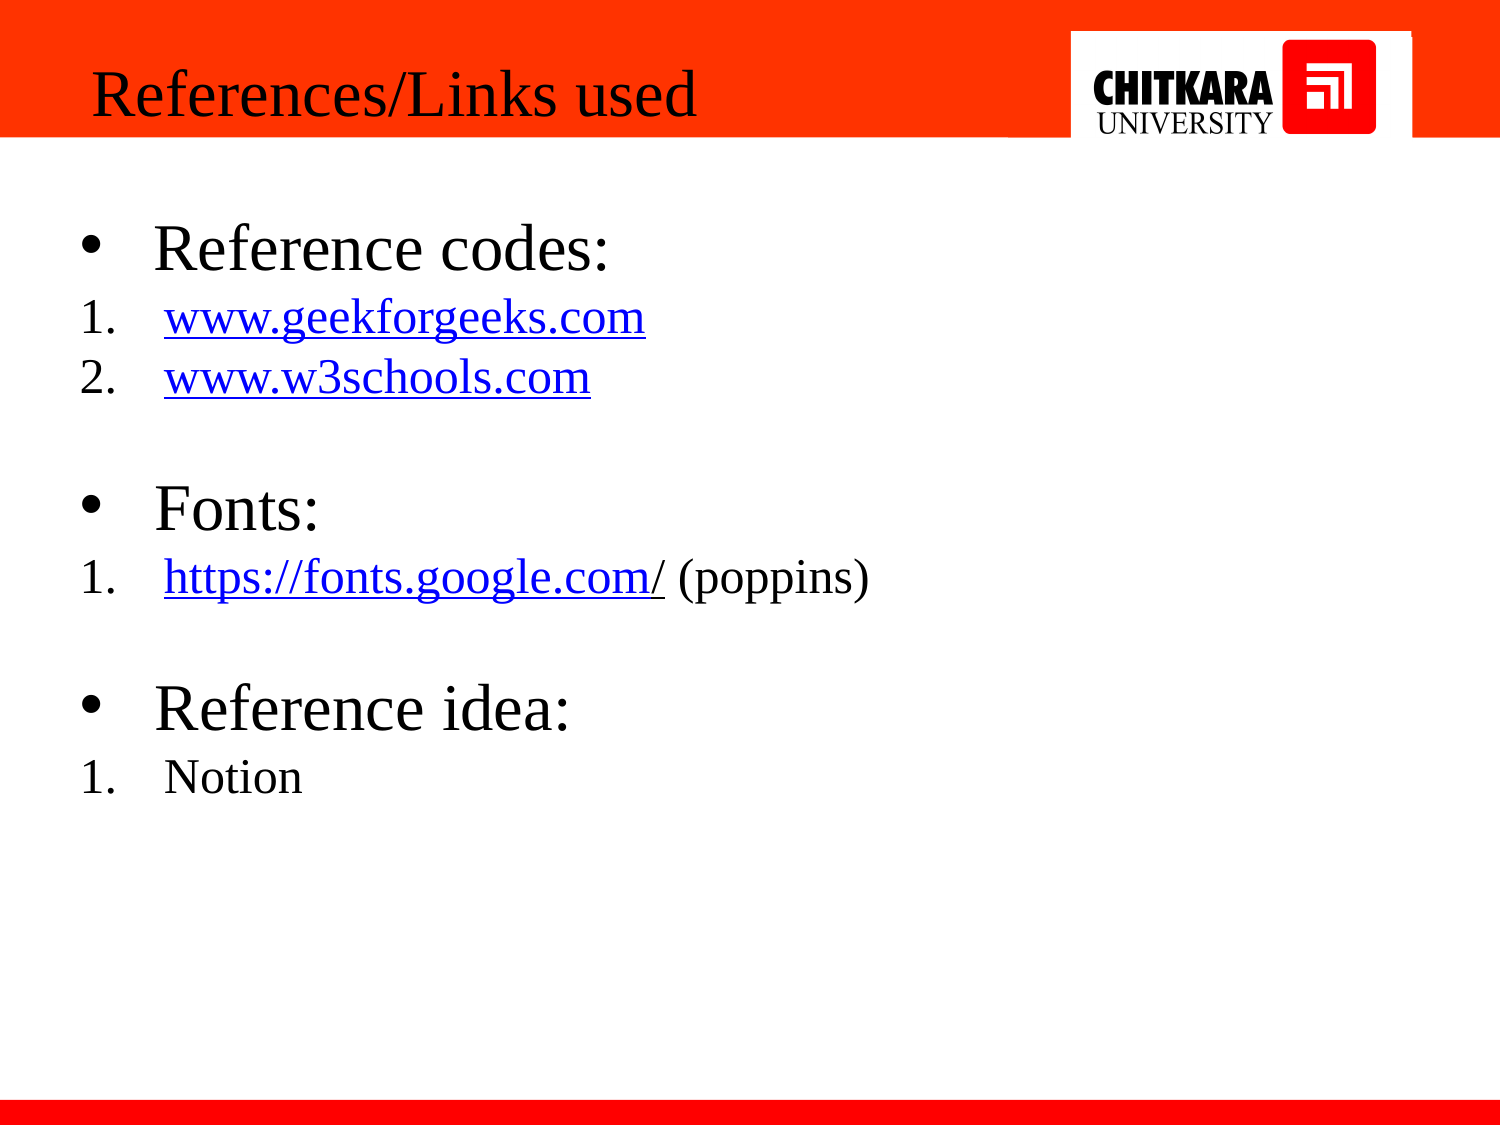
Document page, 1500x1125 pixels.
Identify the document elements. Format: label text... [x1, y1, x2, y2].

text_box References/Links used [76, 42, 963, 138]
picture [1074, 37, 1391, 138]
text_box Reference codes: www.geekforgeeks.com www.w3schools.com Fonts: https://fonts.google.com/ (poppins) Reference idea: Notion [64, 196, 1400, 931]
